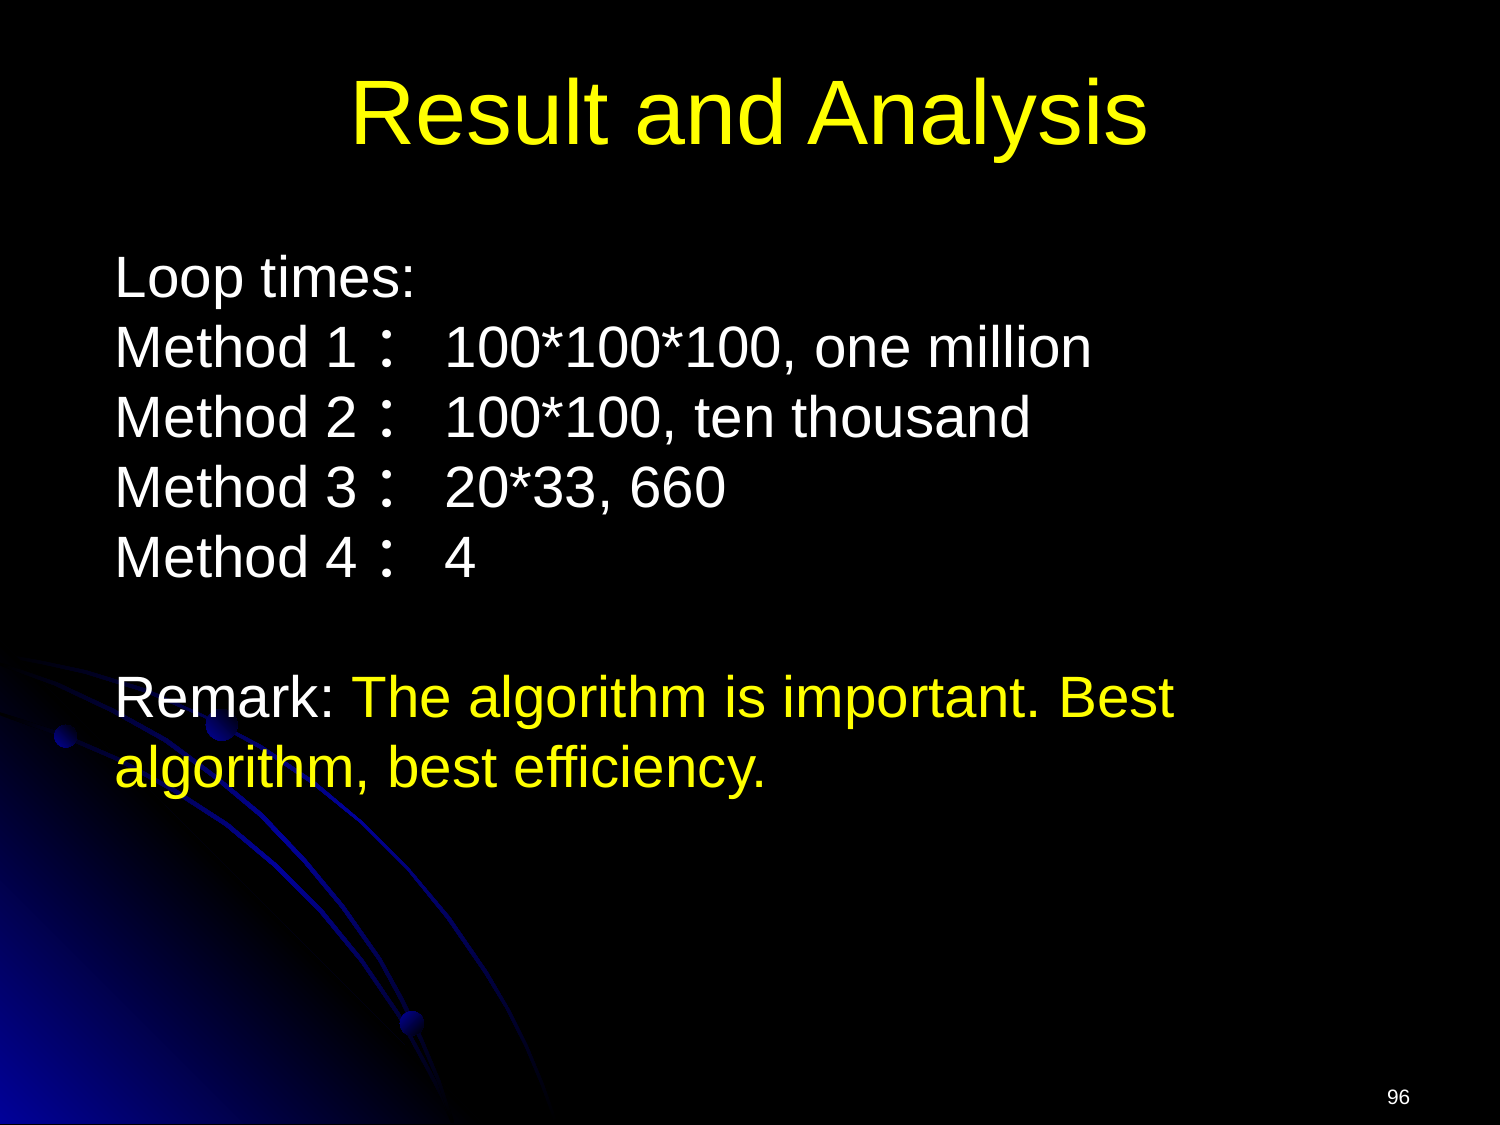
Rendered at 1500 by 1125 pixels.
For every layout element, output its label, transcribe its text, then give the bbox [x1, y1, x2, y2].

text_box Result and Analysis [74, 45, 1425, 233]
text_box Loop times: Method 1：100*100*100, one million Method 2：100*100, ten thousand Method 3：20*33, 660 Method 4：4 Remark: The algorithm is important. Best algorithm, best efficiency. [100, 231, 1459, 807]
slide_number 96 [1074, 1051, 1425, 1125]
